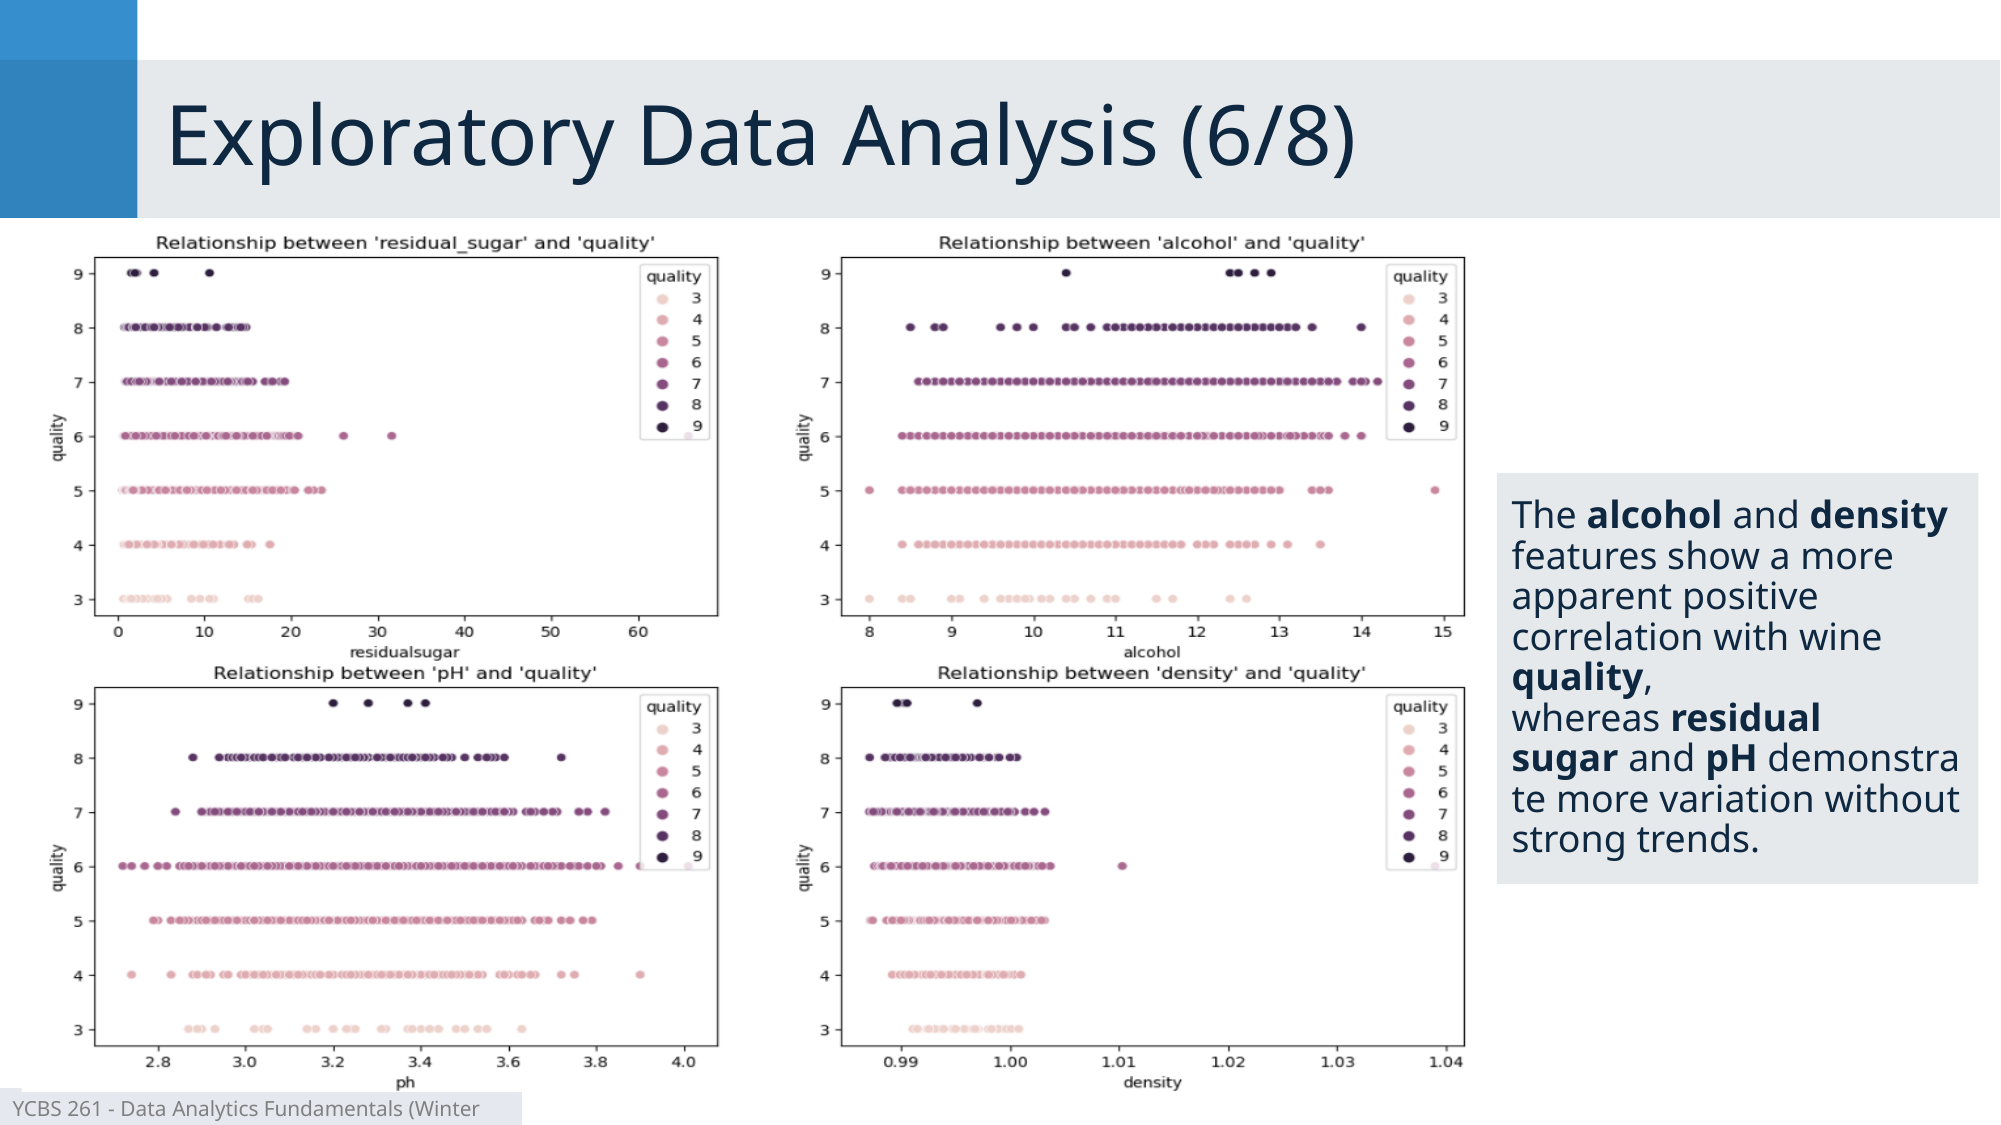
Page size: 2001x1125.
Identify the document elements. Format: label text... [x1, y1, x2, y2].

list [21, 224, 1476, 1125]
title Exploratory Data Analysis (6/8) [0, 59, 2000, 218]
text_box The alcohol and density features show a more apparent positive correlation with wine quality, whereas residual sugar and pH demonstrate more variation without strong trends. [1496, 473, 1979, 884]
